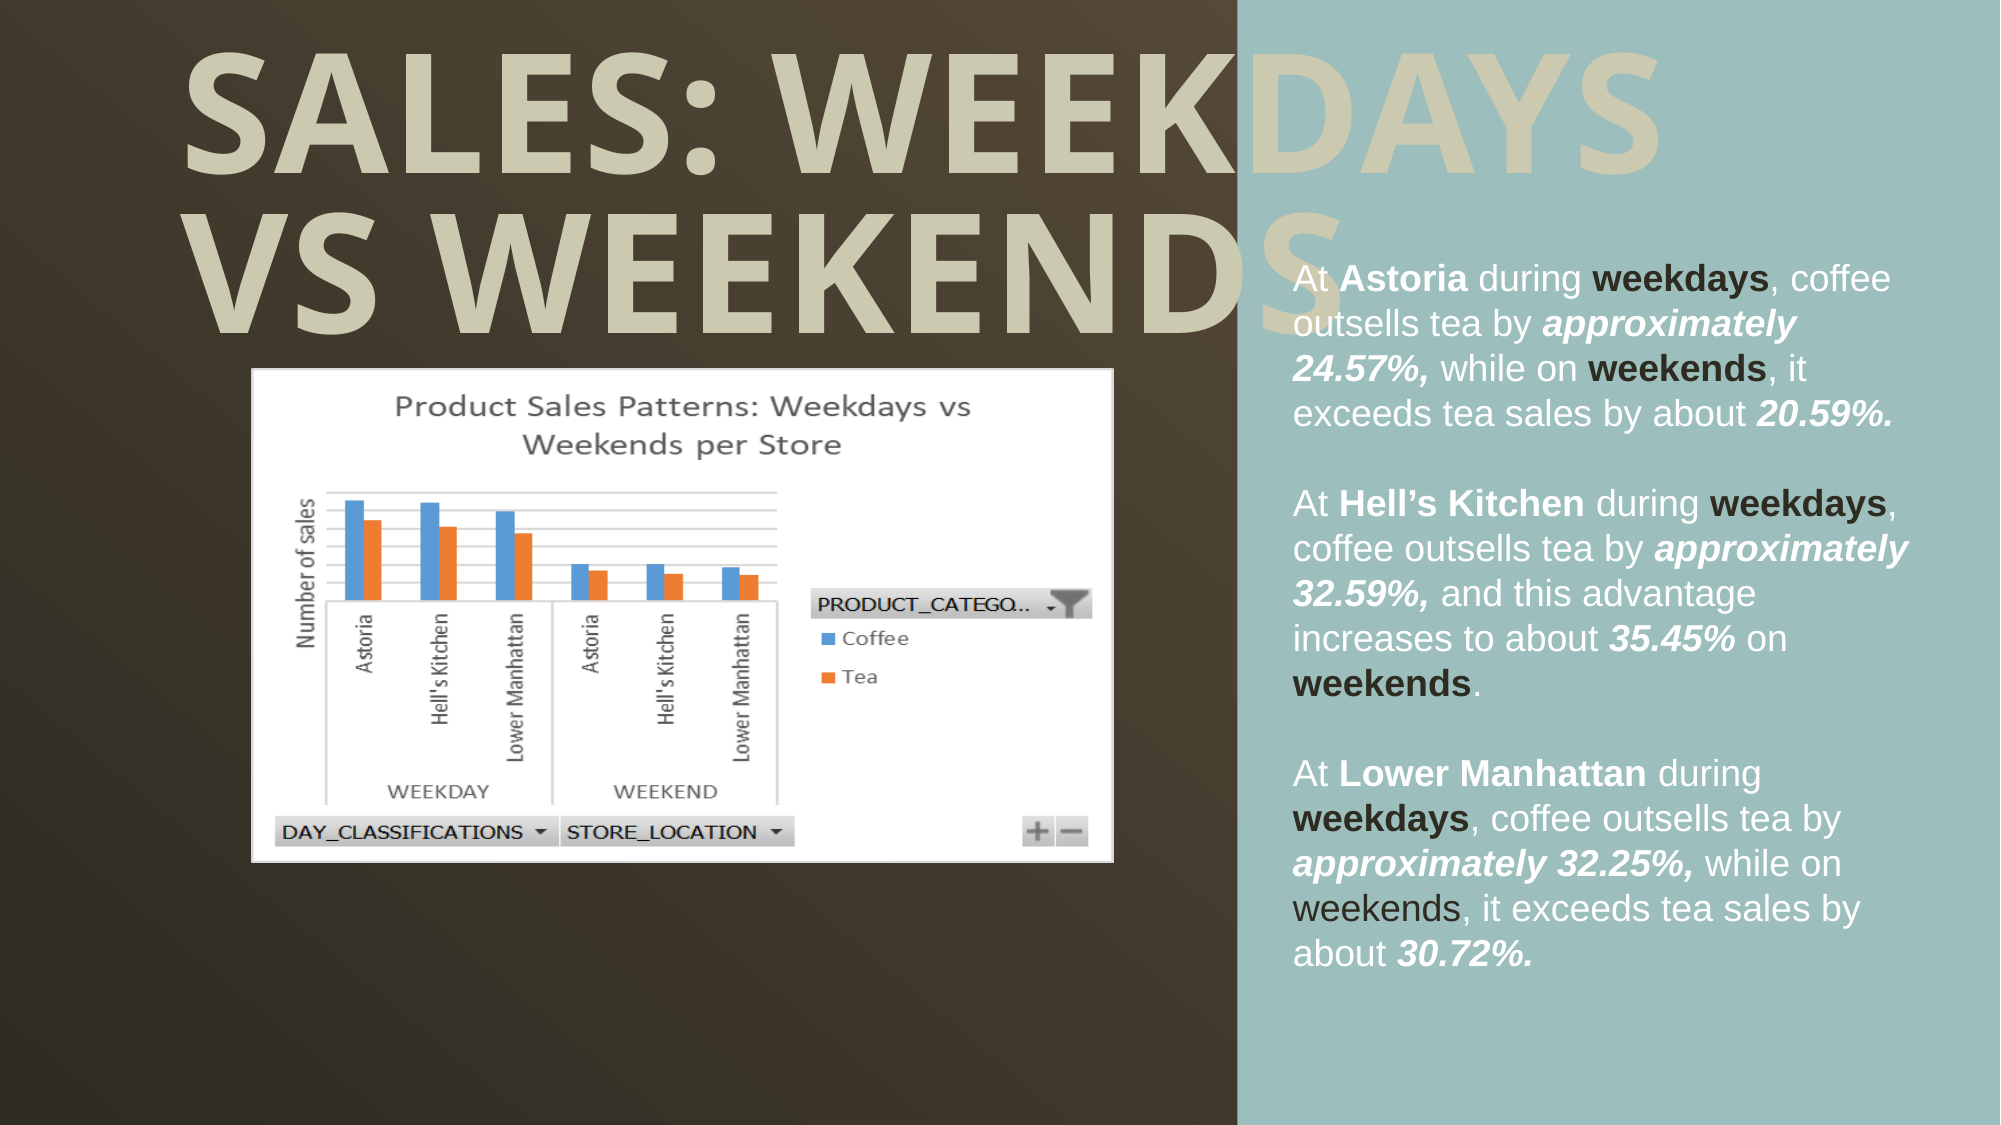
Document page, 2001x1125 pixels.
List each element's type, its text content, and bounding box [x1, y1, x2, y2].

text_box [0, 0, 1236, 1125]
text_box [1236, 0, 2000, 1125]
title SALES: weekdays vs weekends [165, 0, 1881, 434]
text_box At Astoria during weekdays, coffee outsells tea by approximately 24.57%, while on weekends, it exceeds tea sales by about 20.59%. At Hell’s Kitchen during weekdays, coffee outsells tea by approximately 32.59%, and this advantage increases to about 35.45% on weekends. At Lower Manhattan during weekdays, coffee outsells tea by approximately 32.25%, while on weekends, it exceeds tea sales by about 30.72%. [1278, 246, 1931, 1077]
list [251, 368, 1115, 864]
